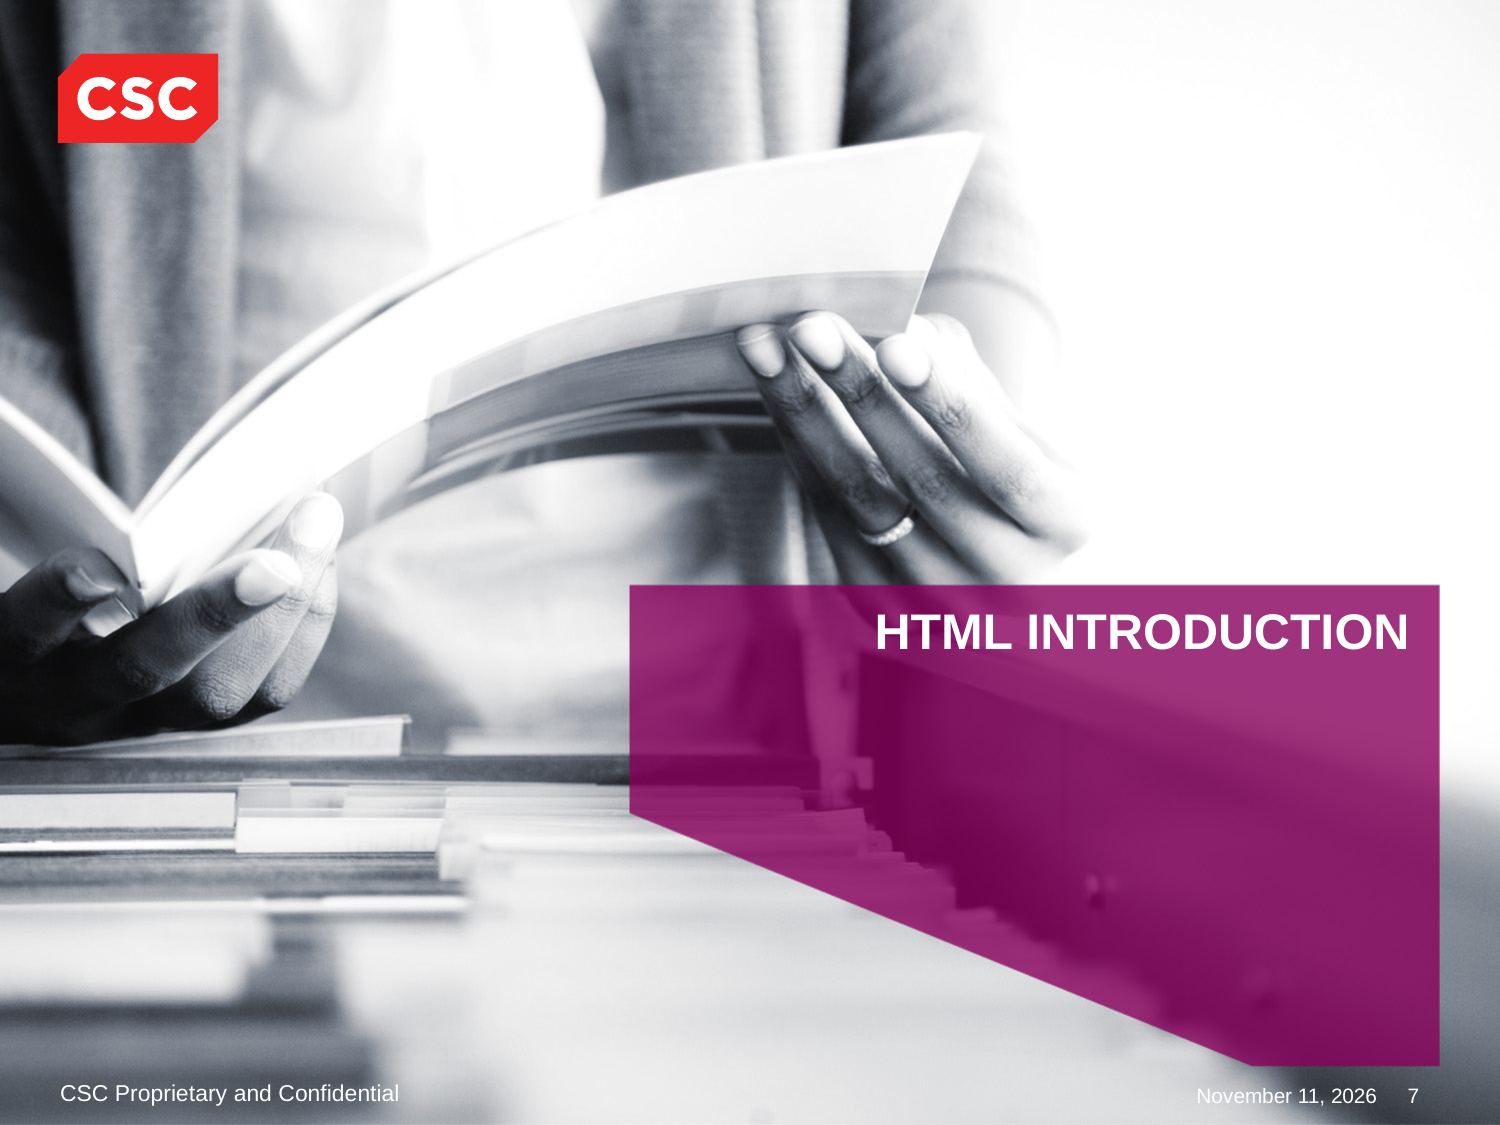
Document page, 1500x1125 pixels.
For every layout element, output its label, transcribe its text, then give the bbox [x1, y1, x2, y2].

picture [0, 0, 1500, 1125]
title HTML INTRODUCTION [658, 606, 1410, 726]
